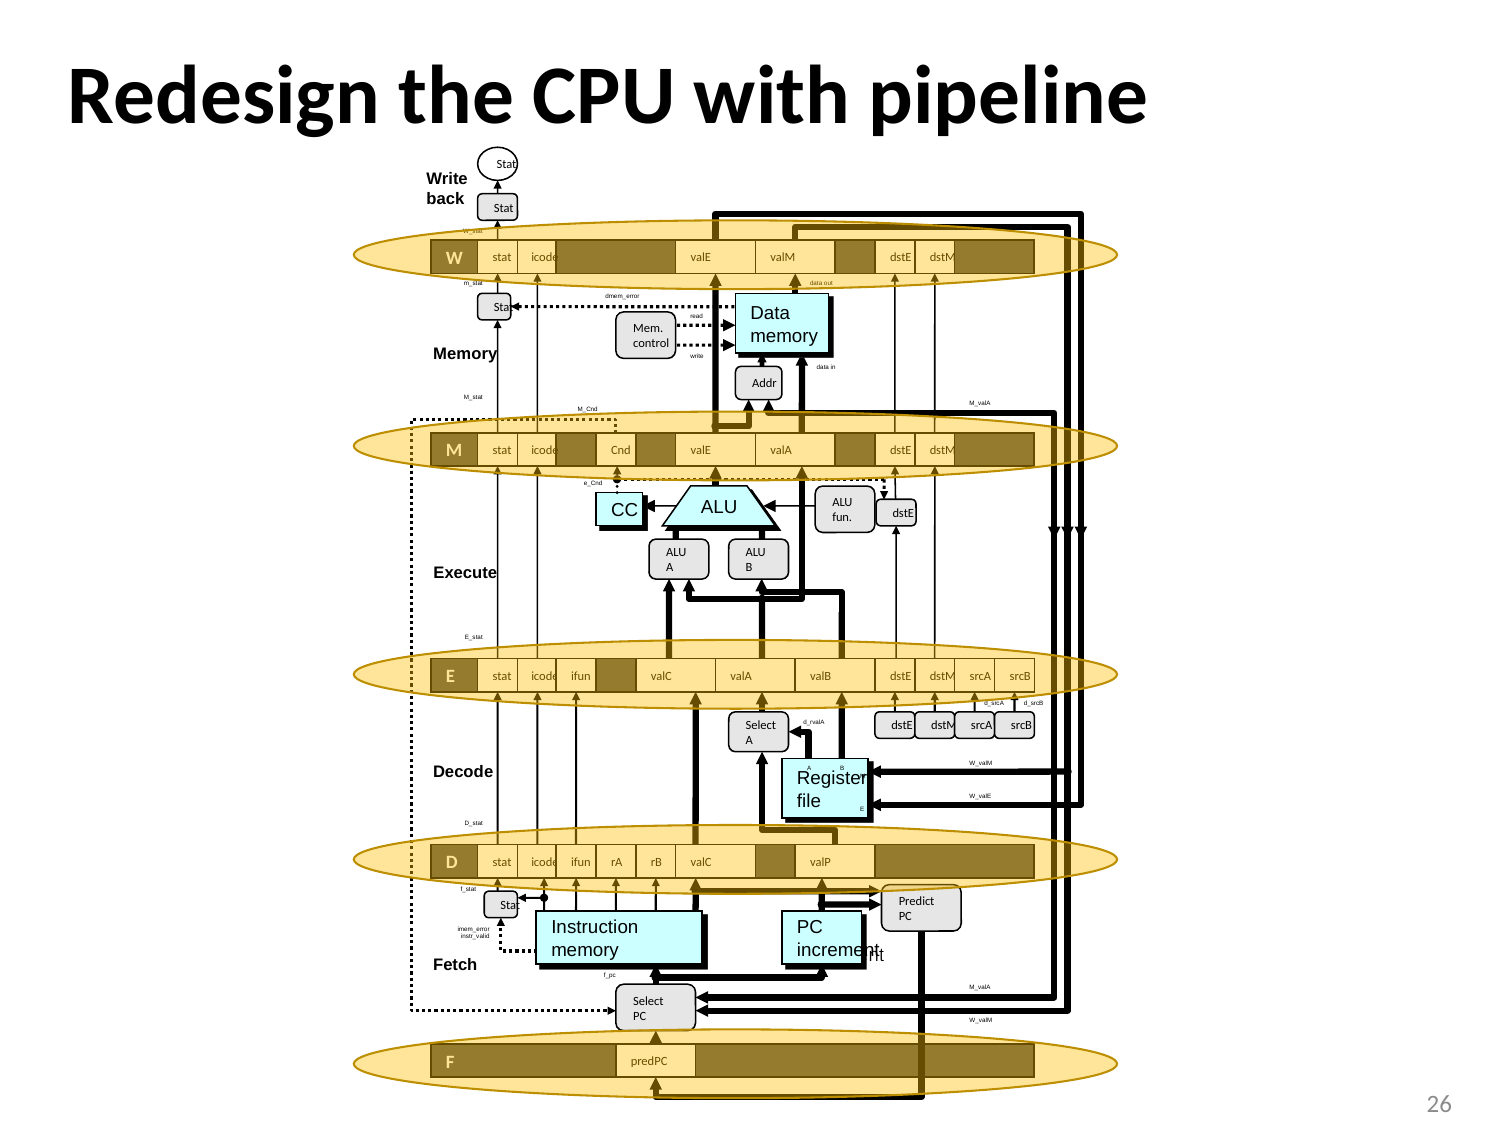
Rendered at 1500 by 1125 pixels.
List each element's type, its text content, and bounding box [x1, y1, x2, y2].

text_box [411, 147, 1089, 1098]
text_box [352, 426, 411, 466]
text_box [1089, 1049, 1119, 1078]
text_box [352, 655, 411, 694]
text_box [352, 840, 411, 879]
text_box [352, 1044, 411, 1083]
text_box [352, 235, 411, 274]
text_box [1089, 660, 1119, 689]
slide_number 26 [1390, 1079, 1468, 1125]
text_box [1089, 431, 1119, 460]
text_box [1089, 845, 1119, 874]
text_box [1089, 240, 1119, 269]
title Redesign the CPU with pipeline [52, 27, 1447, 166]
